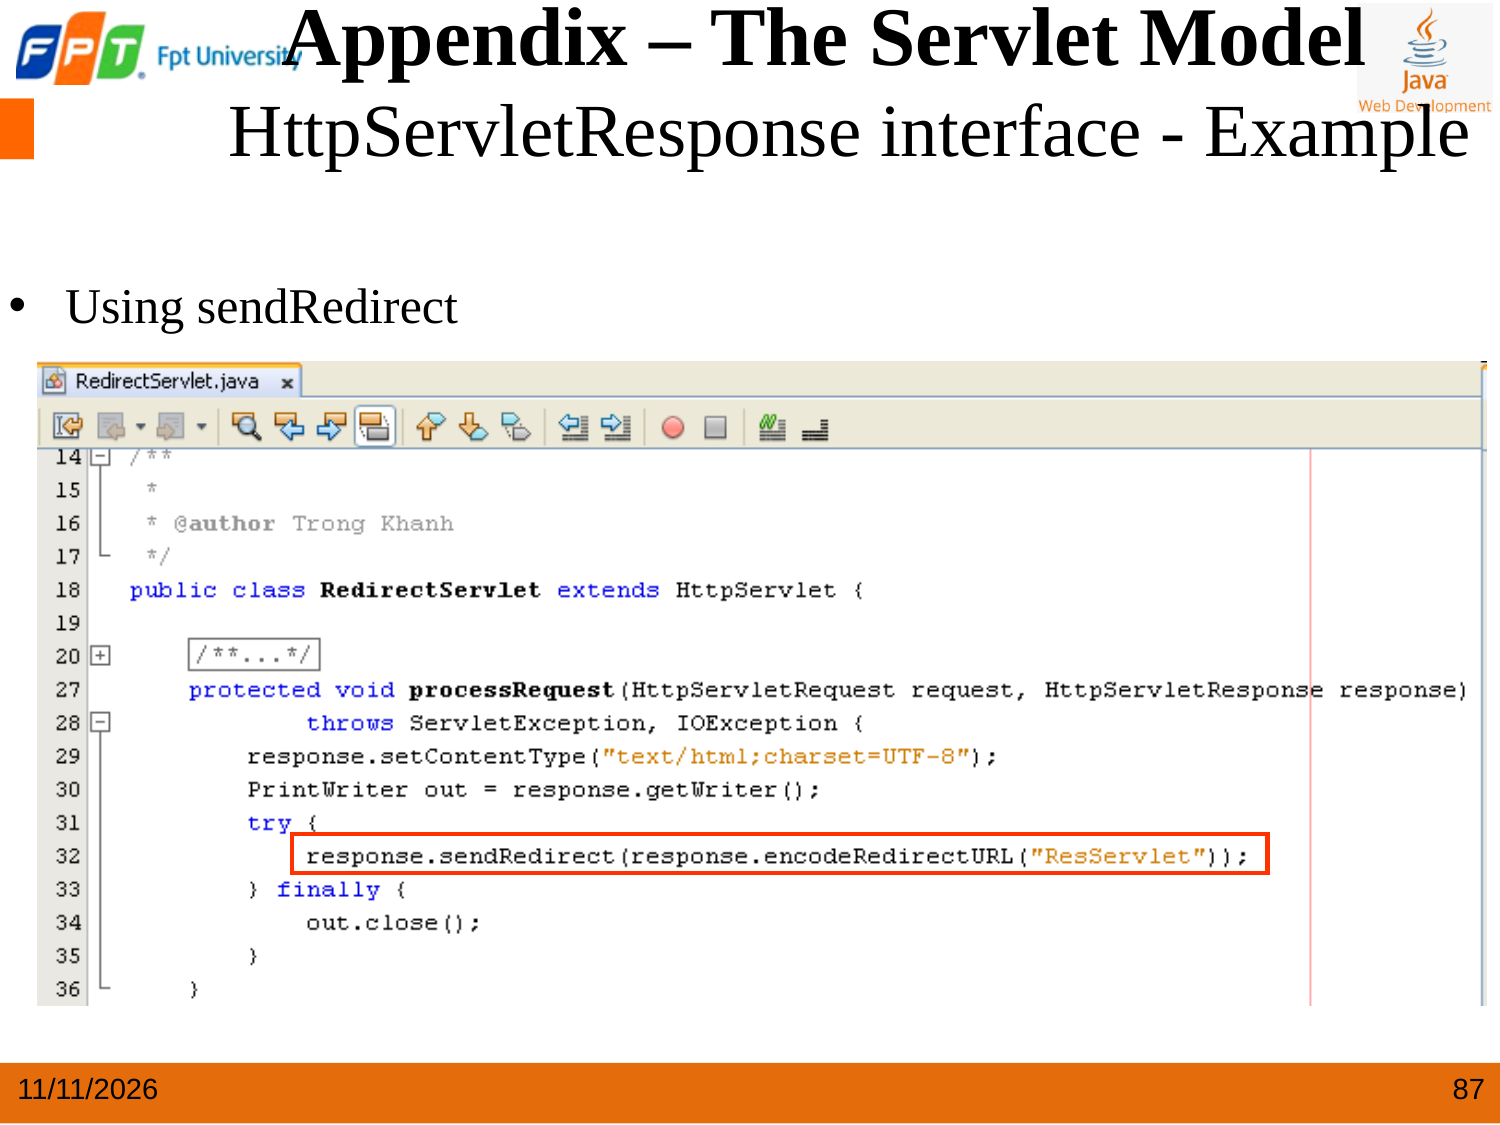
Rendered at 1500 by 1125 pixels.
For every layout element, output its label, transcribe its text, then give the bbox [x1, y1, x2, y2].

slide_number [2, 1063, 231, 1123]
picture [1357, 3, 1493, 11]
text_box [36, 361, 1487, 1006]
title Appendix – The Servlet Model HttpServletResponse interface - Example [172, 11, 1500, 167]
picture [16, 11, 172, 85]
slide_number 87 [1050, 1063, 1500, 1124]
text_box Using sendRedirect [0, 272, 1494, 345]
